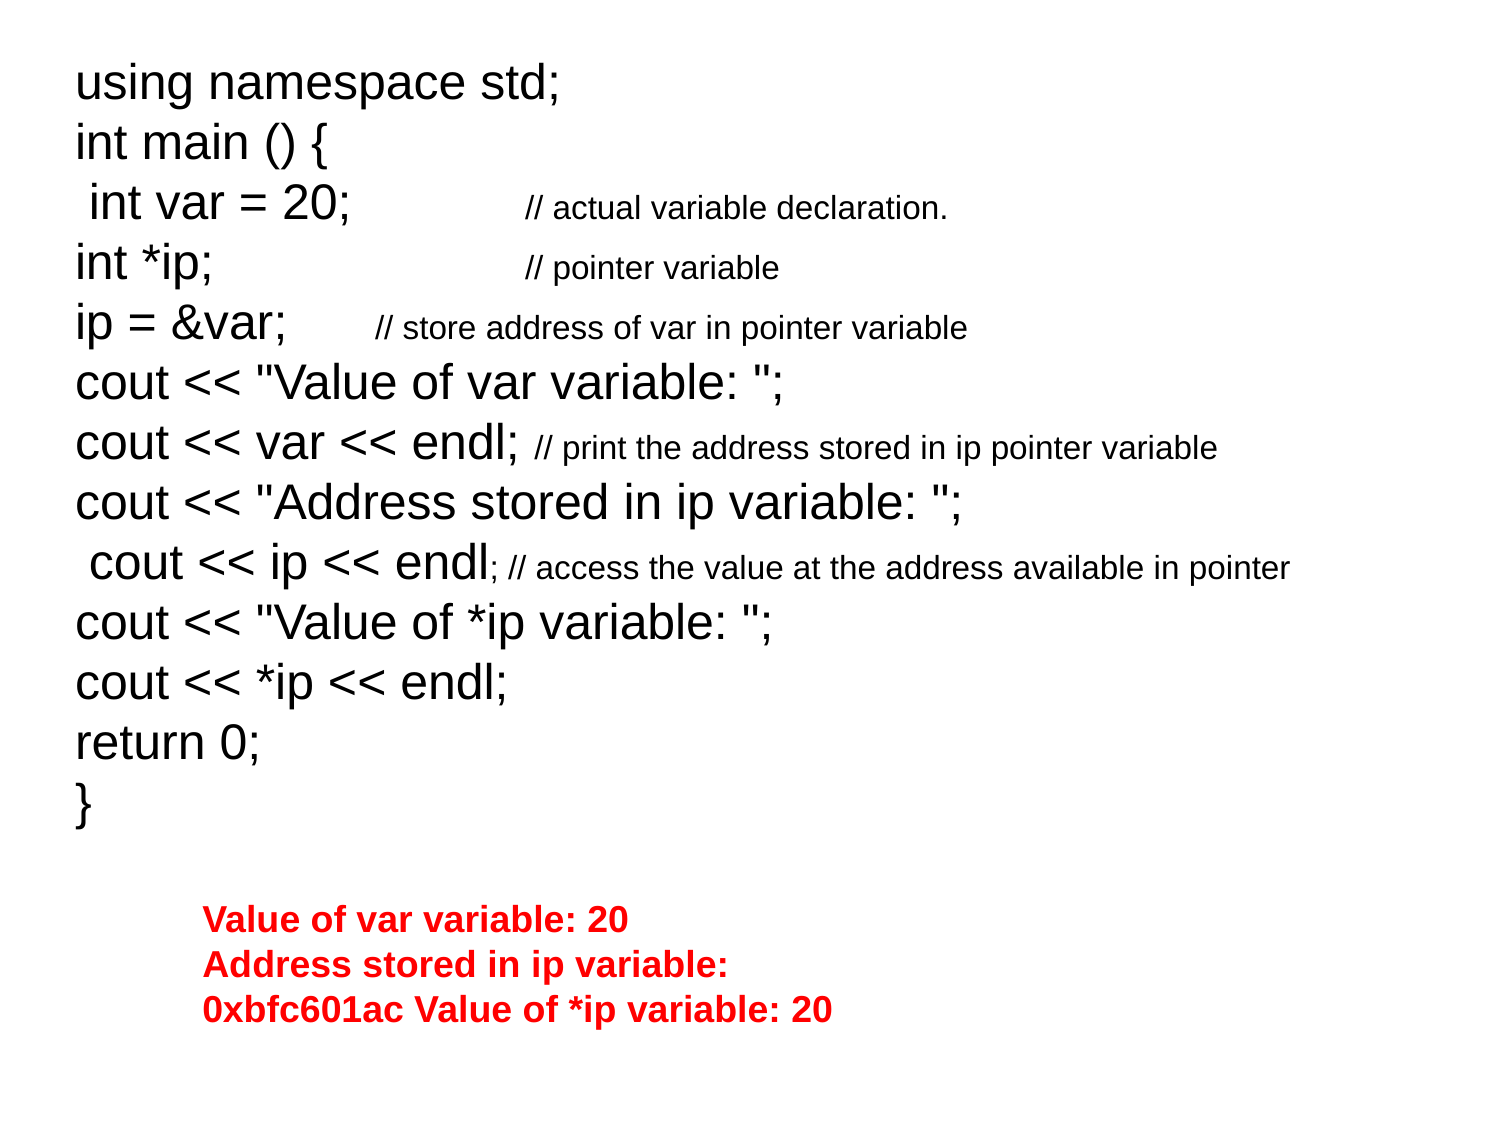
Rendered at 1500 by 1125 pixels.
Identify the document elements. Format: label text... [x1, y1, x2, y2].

subtitle using namespace std; int main () { int var = 20; // actual variable declaration. int *ip; // pointer variable ip = &var; // store address of var in pointer variable cout << "Value of var variable: "; cout << var << endl; // print the address stored in ip pointer variable cout << "Address stored in ip variable: "; cout << ip << endl; // access the value at the address available in pointer cout << "Value of *ip variable: "; cout << *ip << endl; return 0; } [75, 50, 1413, 663]
text_box Value of var variable: 20 Address stored in ip variable: 0xbfc601ac Value of *ip variable: 20 [187, 887, 925, 1038]
